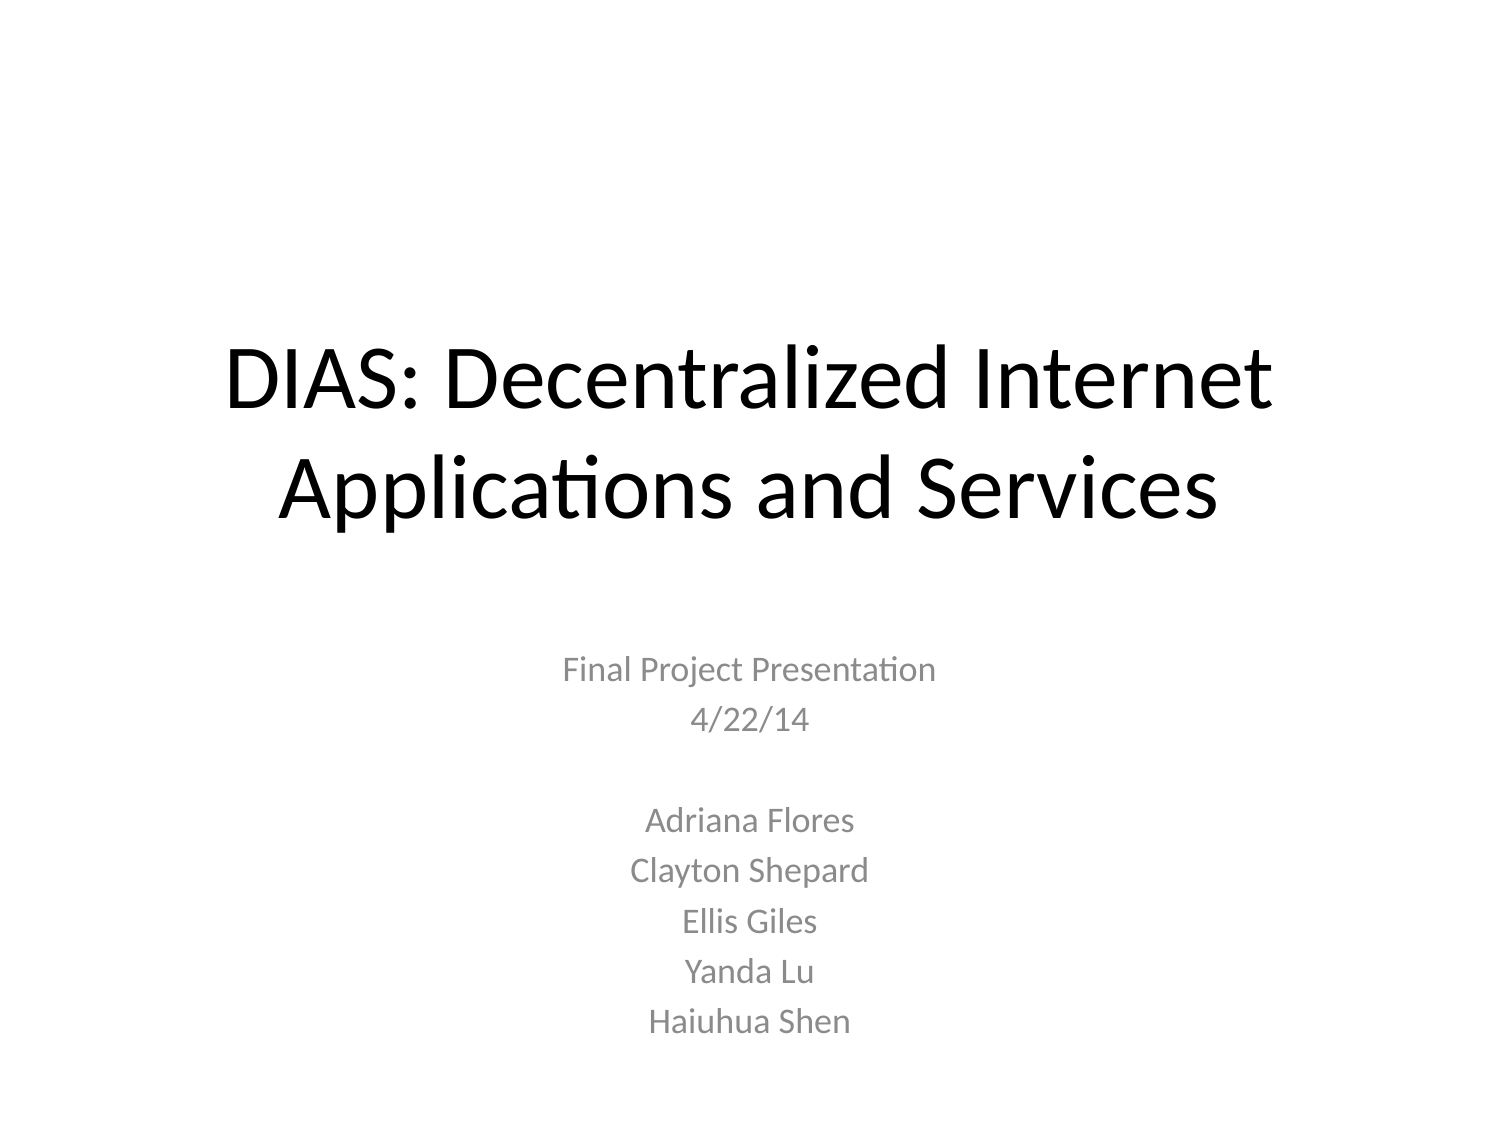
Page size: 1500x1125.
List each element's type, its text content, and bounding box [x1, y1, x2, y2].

subtitle Final Project Presentation 4/22/14 Adriana Flores Clayton Shepard Ellis Giles Yanda Lu Haiuhua Shen [225, 637, 1275, 1050]
title DIAS: Decentralized Internet Applications and Services [112, 262, 1388, 591]
